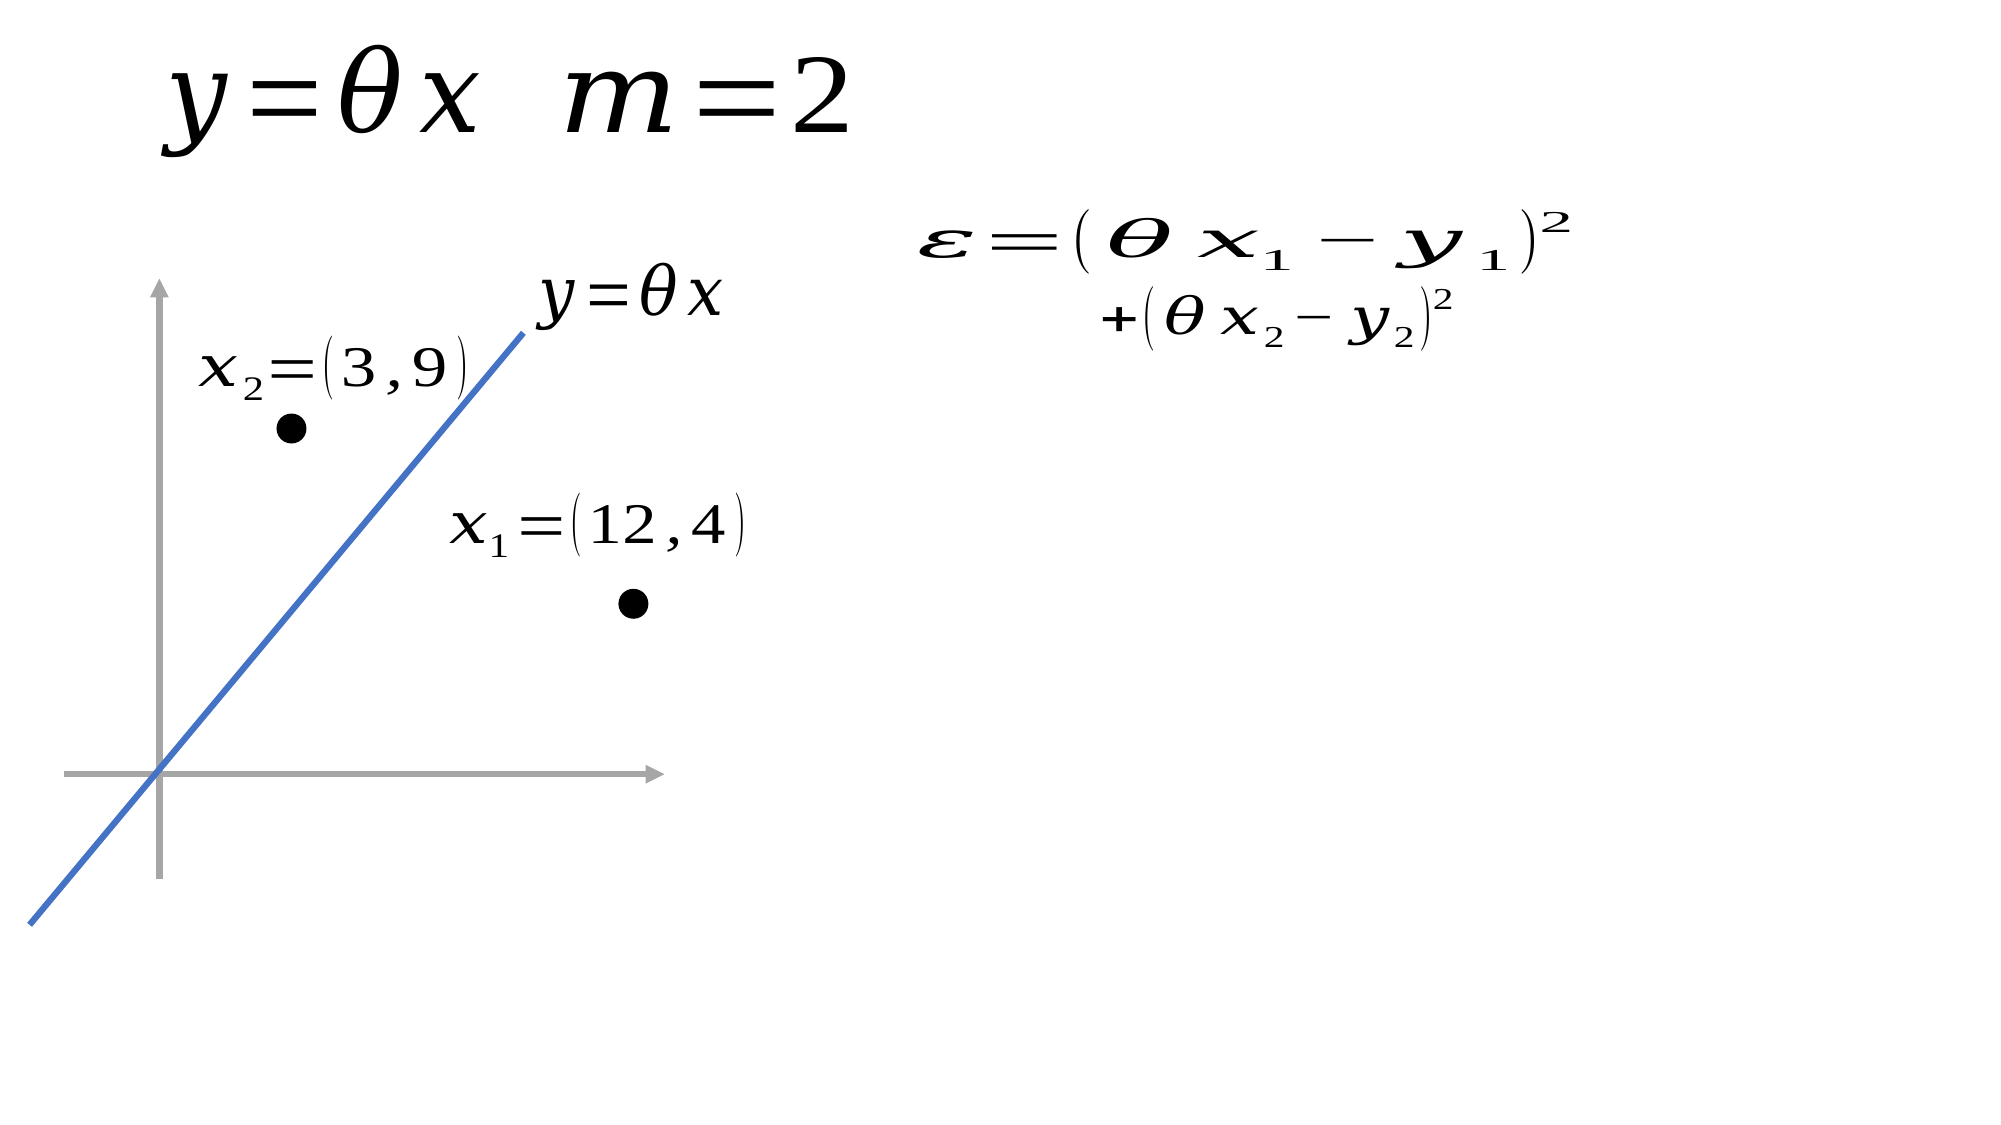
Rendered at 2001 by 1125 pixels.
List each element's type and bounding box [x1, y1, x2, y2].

text_box [617, 587, 650, 620]
text_box [29, 332, 524, 925]
